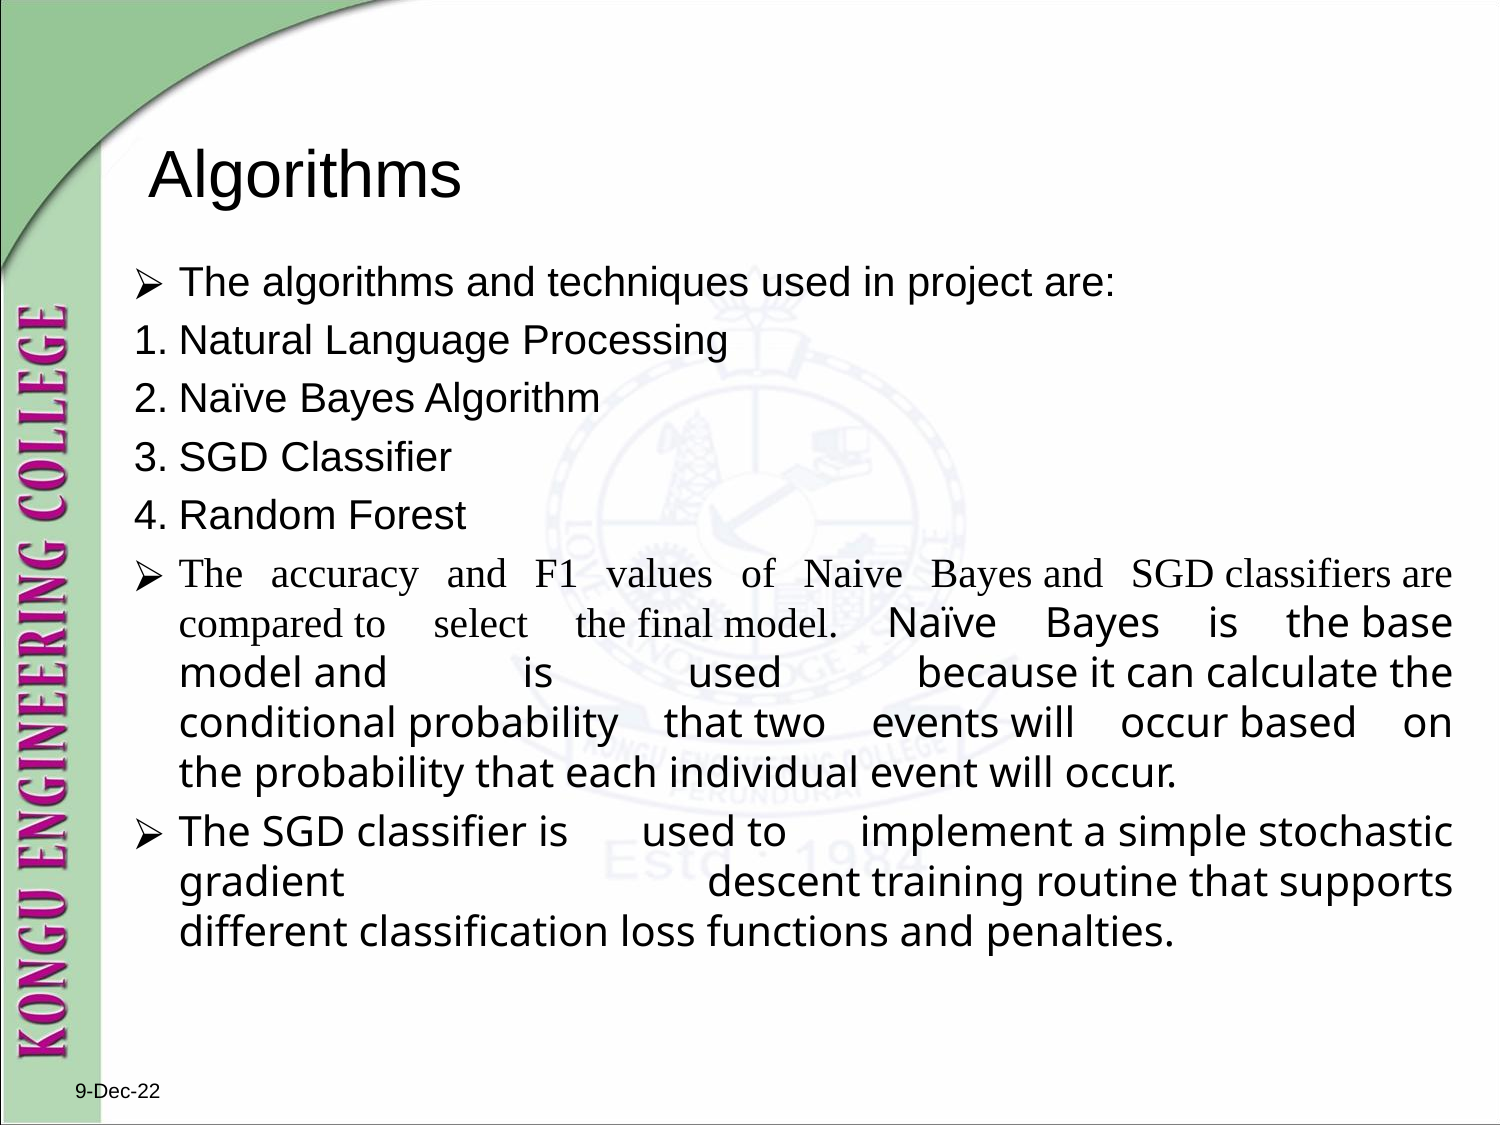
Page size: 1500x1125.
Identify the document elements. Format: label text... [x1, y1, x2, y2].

list The algorithms and techniques used in project are: Natural Language Processing Naïve Bayes Algorithm SGD Classifier Random Forest The accuracy and F1 values ​​of Naive Bayes and SGD classifiers are compared to select the final model. Naïve Bayes is the base model and is used because it can calculate the conditional probability that two events will occur based on the probability that each individual event will occur. The SGD classifier is used to implement a simple stochastic gradient descent training routine that supports different classification loss functions and penalties. [118, 246, 1469, 967]
slide_number 9-Dec-22 [75, 1042, 425, 1103]
picture [0, 0, 1500, 1125]
title Algorithms [75, 115, 1425, 291]
